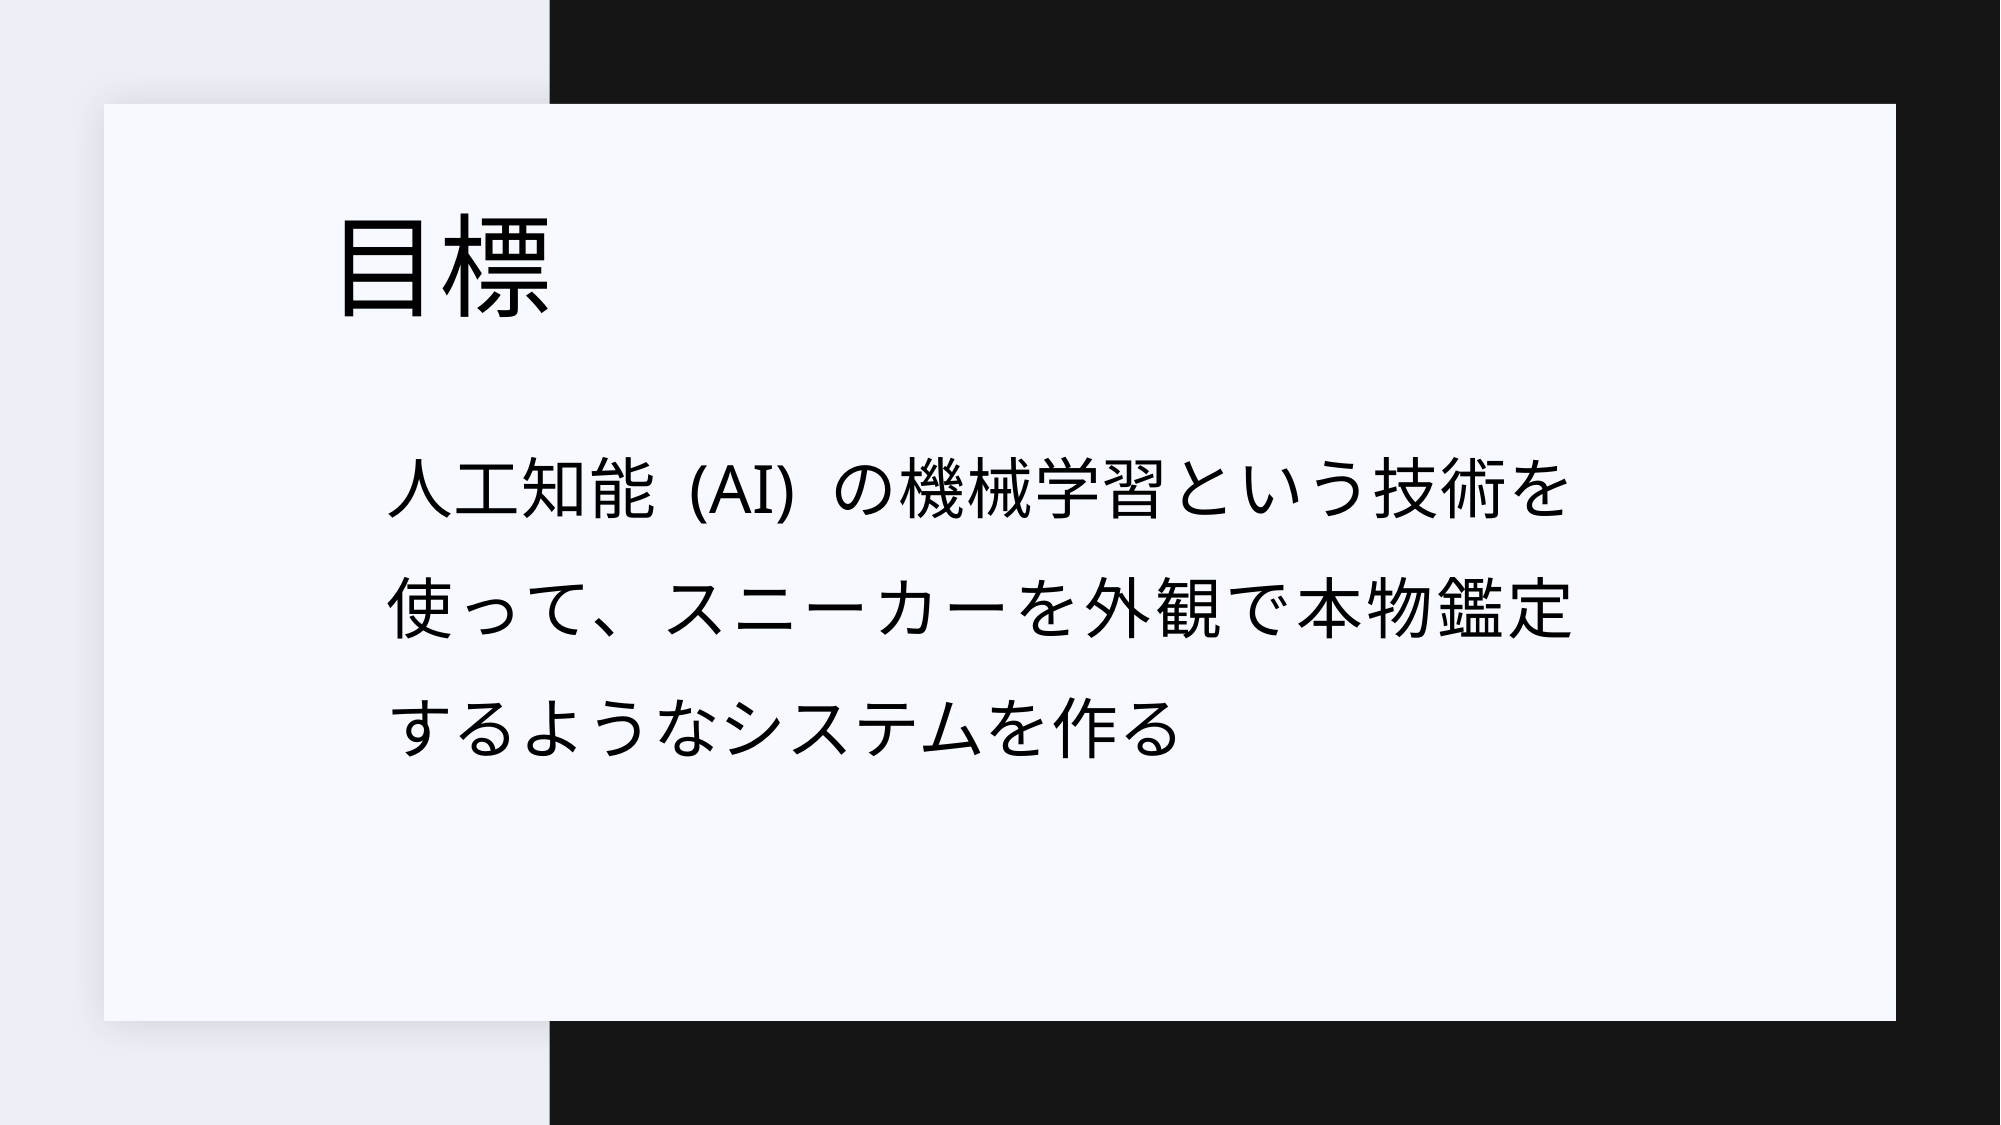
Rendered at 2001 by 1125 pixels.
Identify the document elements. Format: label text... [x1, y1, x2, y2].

list 人工知能 (AI) の機械学習という技術を使って、スニーカーを外観で本物鑑定するようなシステムを作る [386, 317, 1576, 856]
title 目標 [297, 199, 582, 344]
